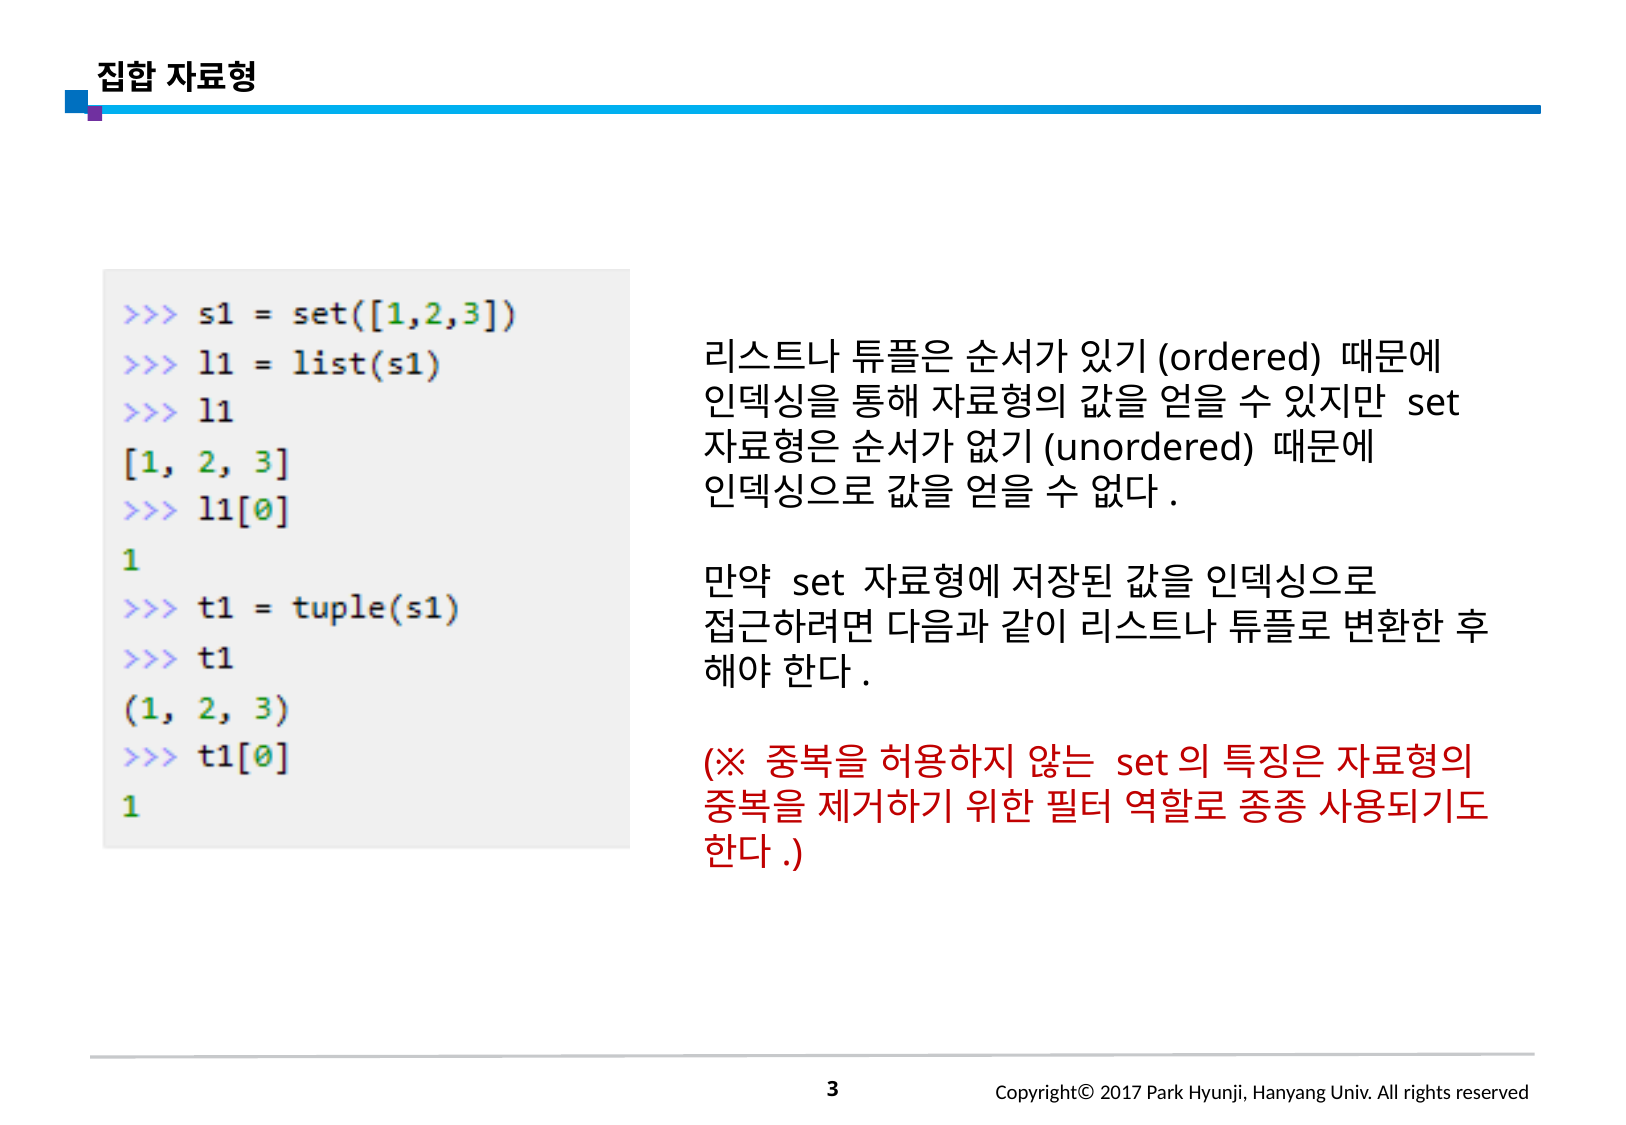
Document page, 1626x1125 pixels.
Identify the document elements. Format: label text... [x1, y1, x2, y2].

text_box 리스트나 튜플은 순서가 있기(ordered) 때문에 인덱싱을 통해 자료형의 값을 얻을 수 있지만 set 자료형은 순서가 없기(unordered) 때문에 인덱싱으로 값을 얻을 수 없다. 만약 set 자료형에 저장된 값을 인덱싱으로 접근하려면 다음과 같이 리스트나 튜플로 변환한 후 해야 한다. (※ 중복을 허용하지 않는 set의 특징은 자료형의 중복을 제거하기 위한 필터 역할로 종종 사용되기도 한다.) [688, 325, 1570, 881]
picture [100, 269, 630, 852]
text_box 집합 자료형 [81, 48, 279, 104]
